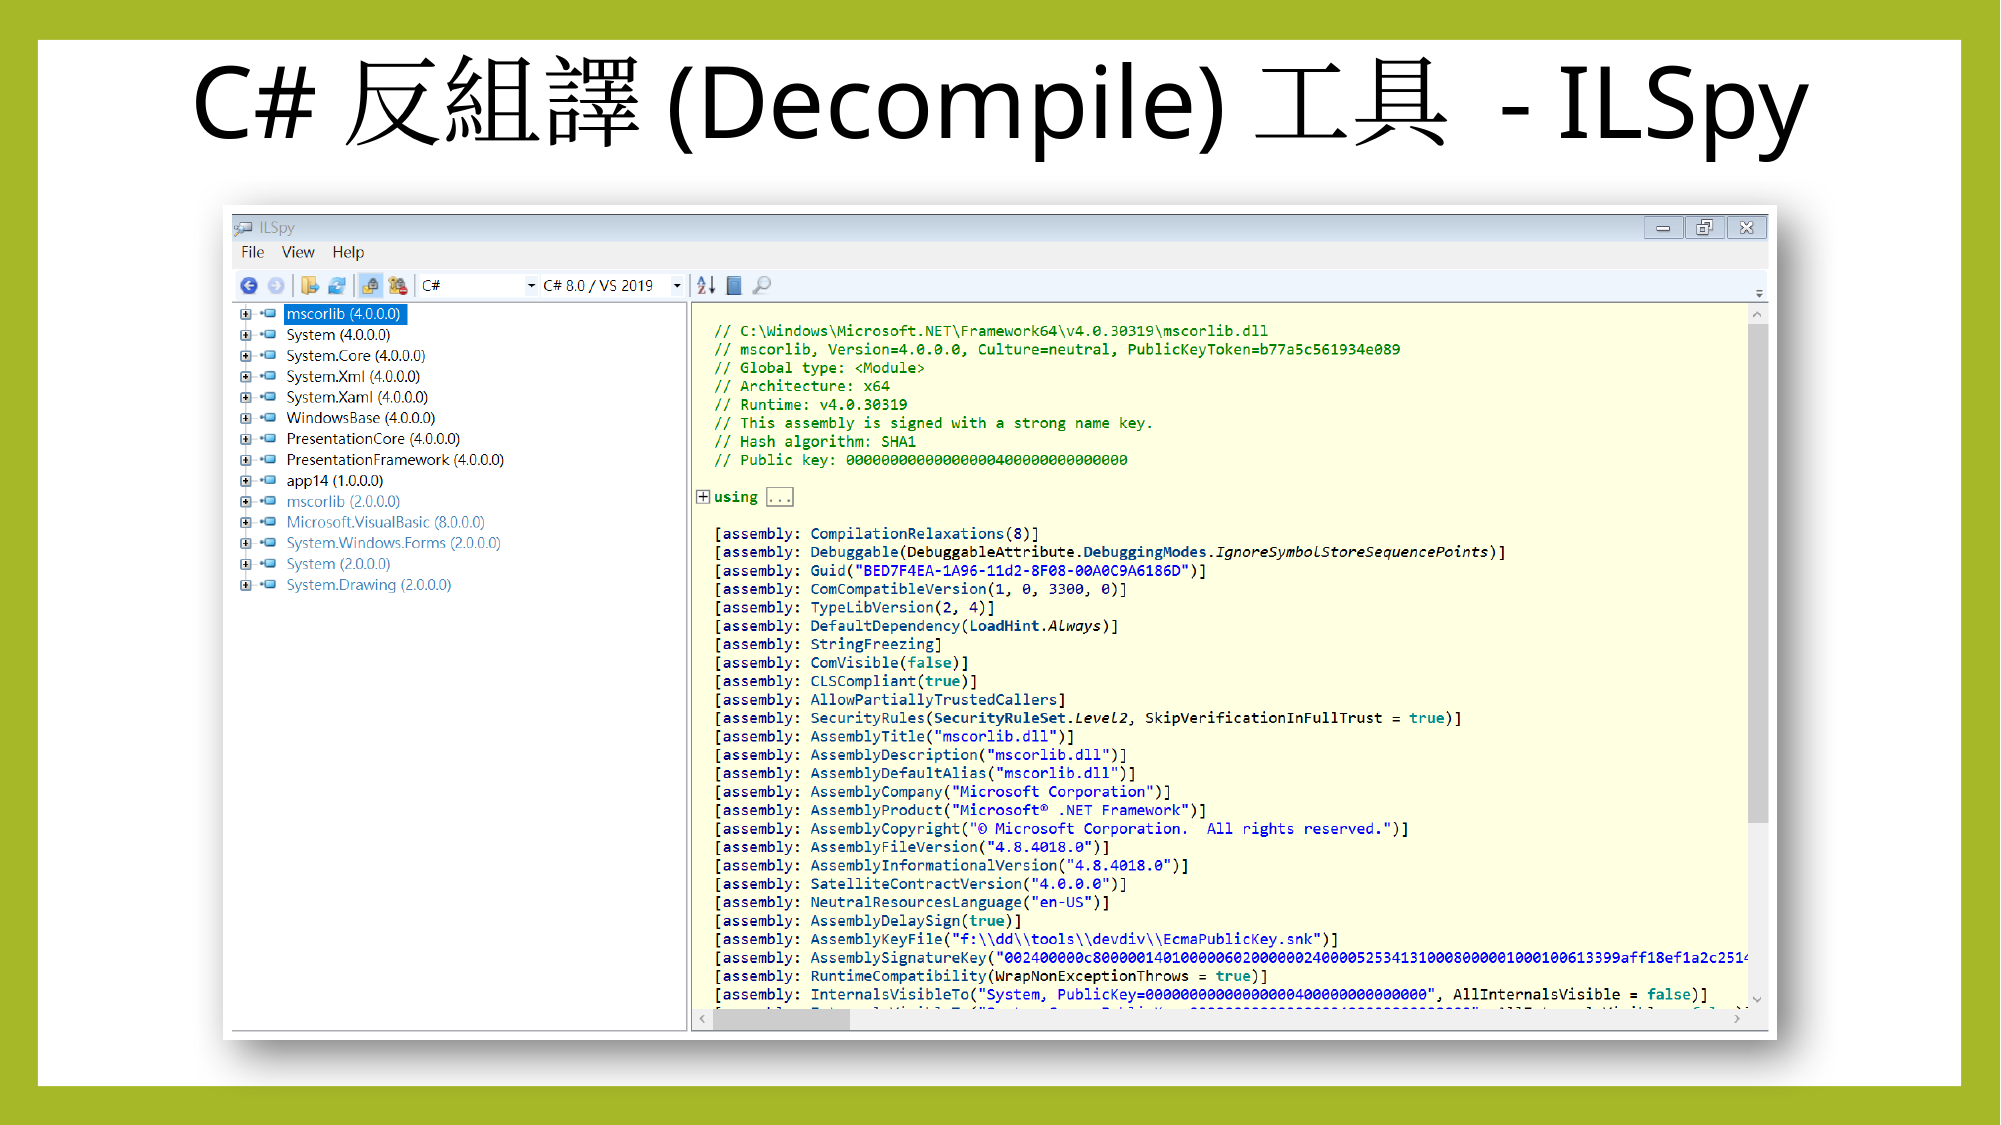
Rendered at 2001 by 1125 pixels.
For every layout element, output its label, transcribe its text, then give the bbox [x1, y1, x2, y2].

text_box C#反組譯(Decompile)工具 - ILSpy [175, 30, 1825, 166]
picture [222, 205, 1778, 1040]
